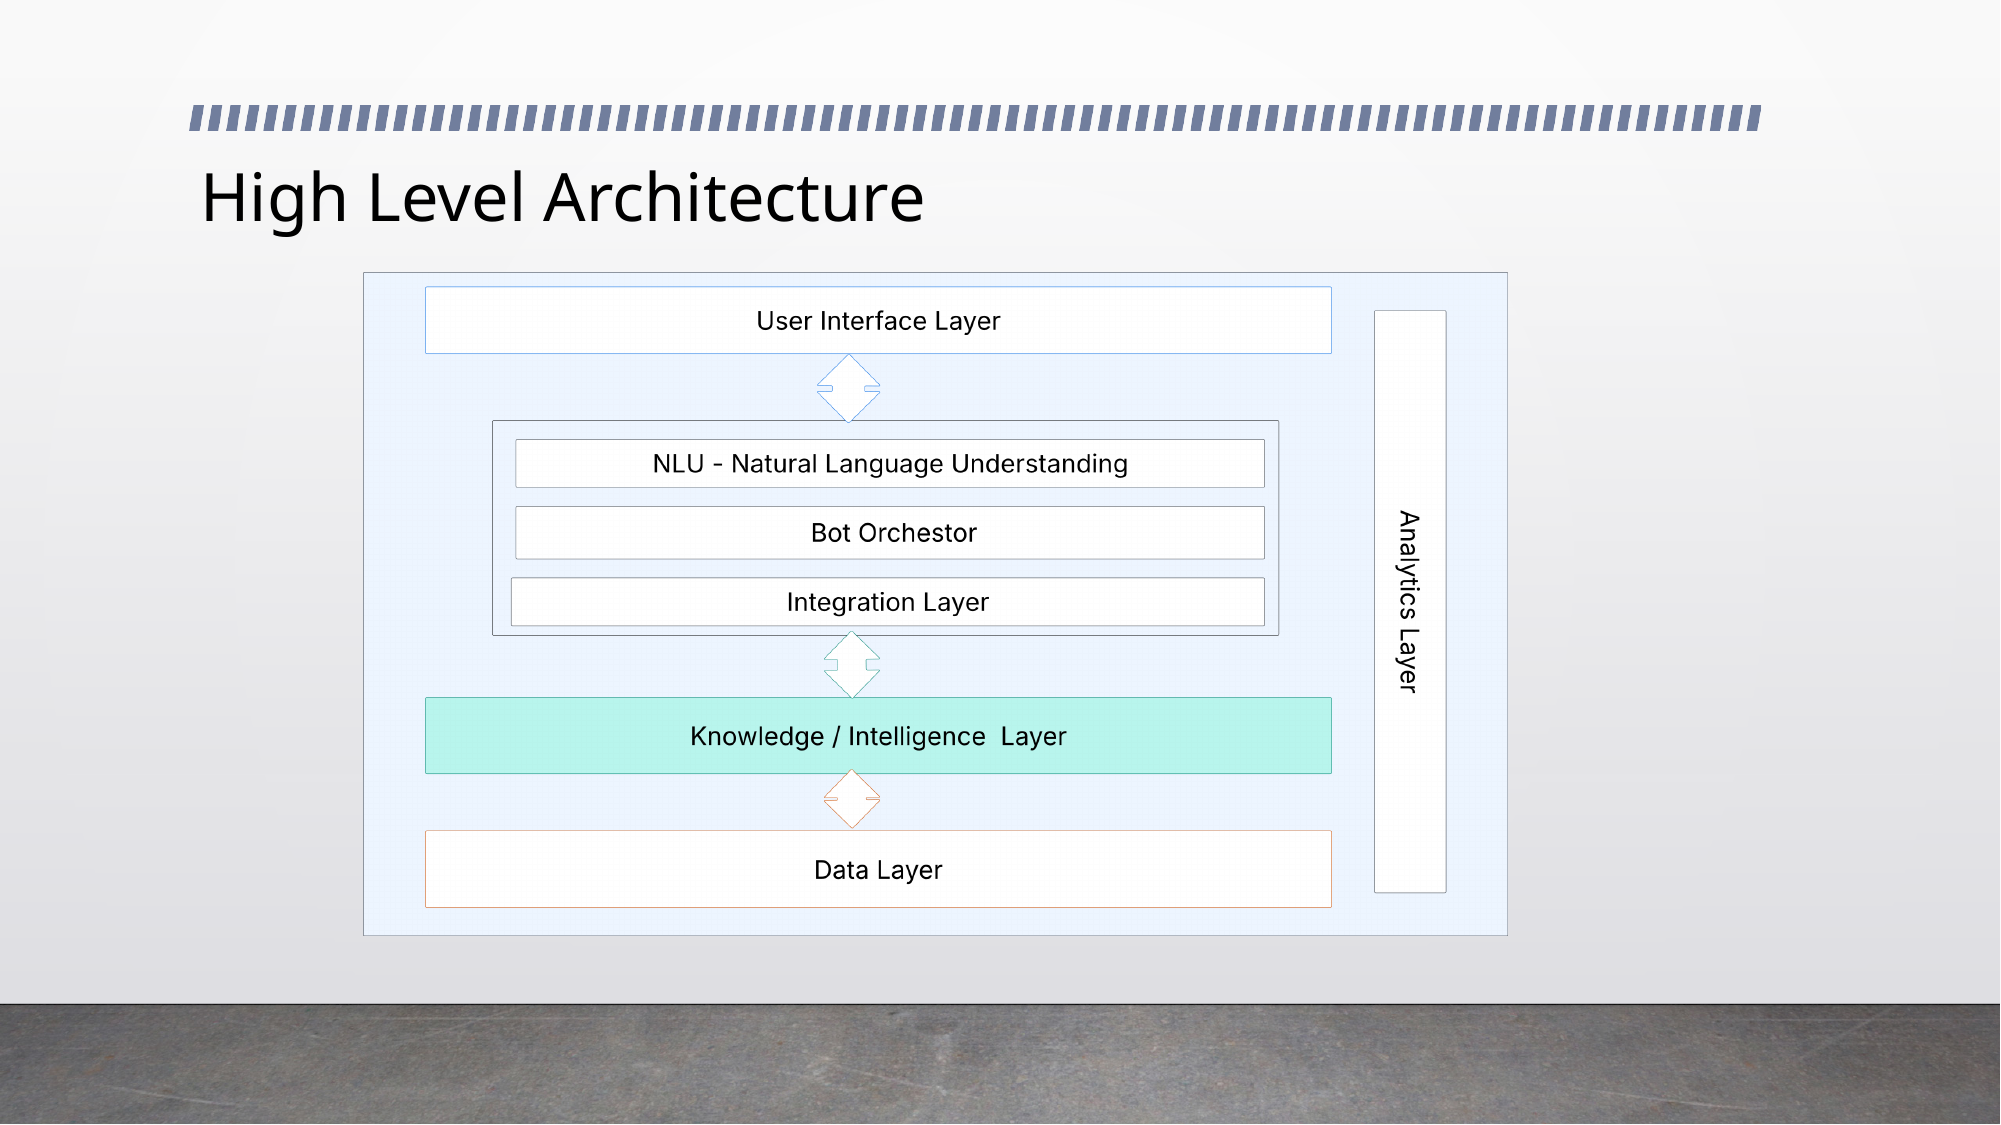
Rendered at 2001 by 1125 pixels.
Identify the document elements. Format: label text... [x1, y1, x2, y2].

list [362, 272, 1508, 937]
picture [0, 1004, 2000, 1124]
title High Level Architecture [185, 156, 1761, 329]
